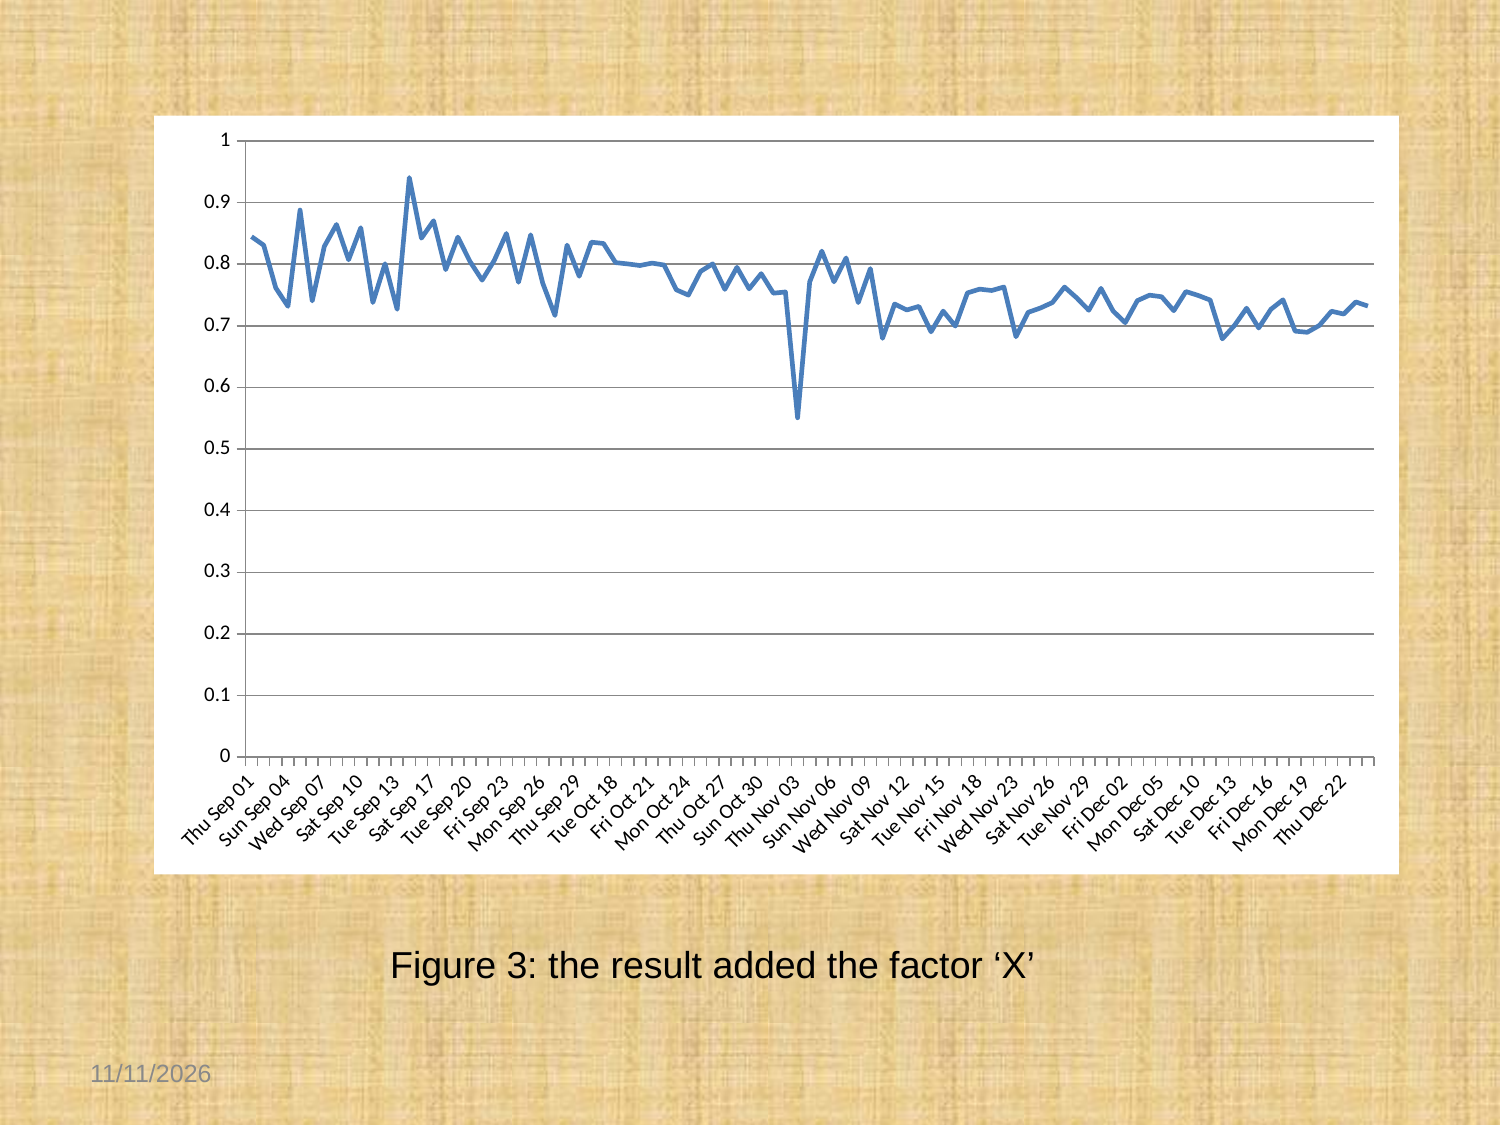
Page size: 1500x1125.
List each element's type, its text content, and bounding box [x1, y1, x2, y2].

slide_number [75, 1042, 425, 1103]
text_box Figure 3: the result added the factor ‘X’ [375, 933, 1051, 993]
picture [0, 0, 1500, 1125]
chart [153, 115, 1400, 875]
